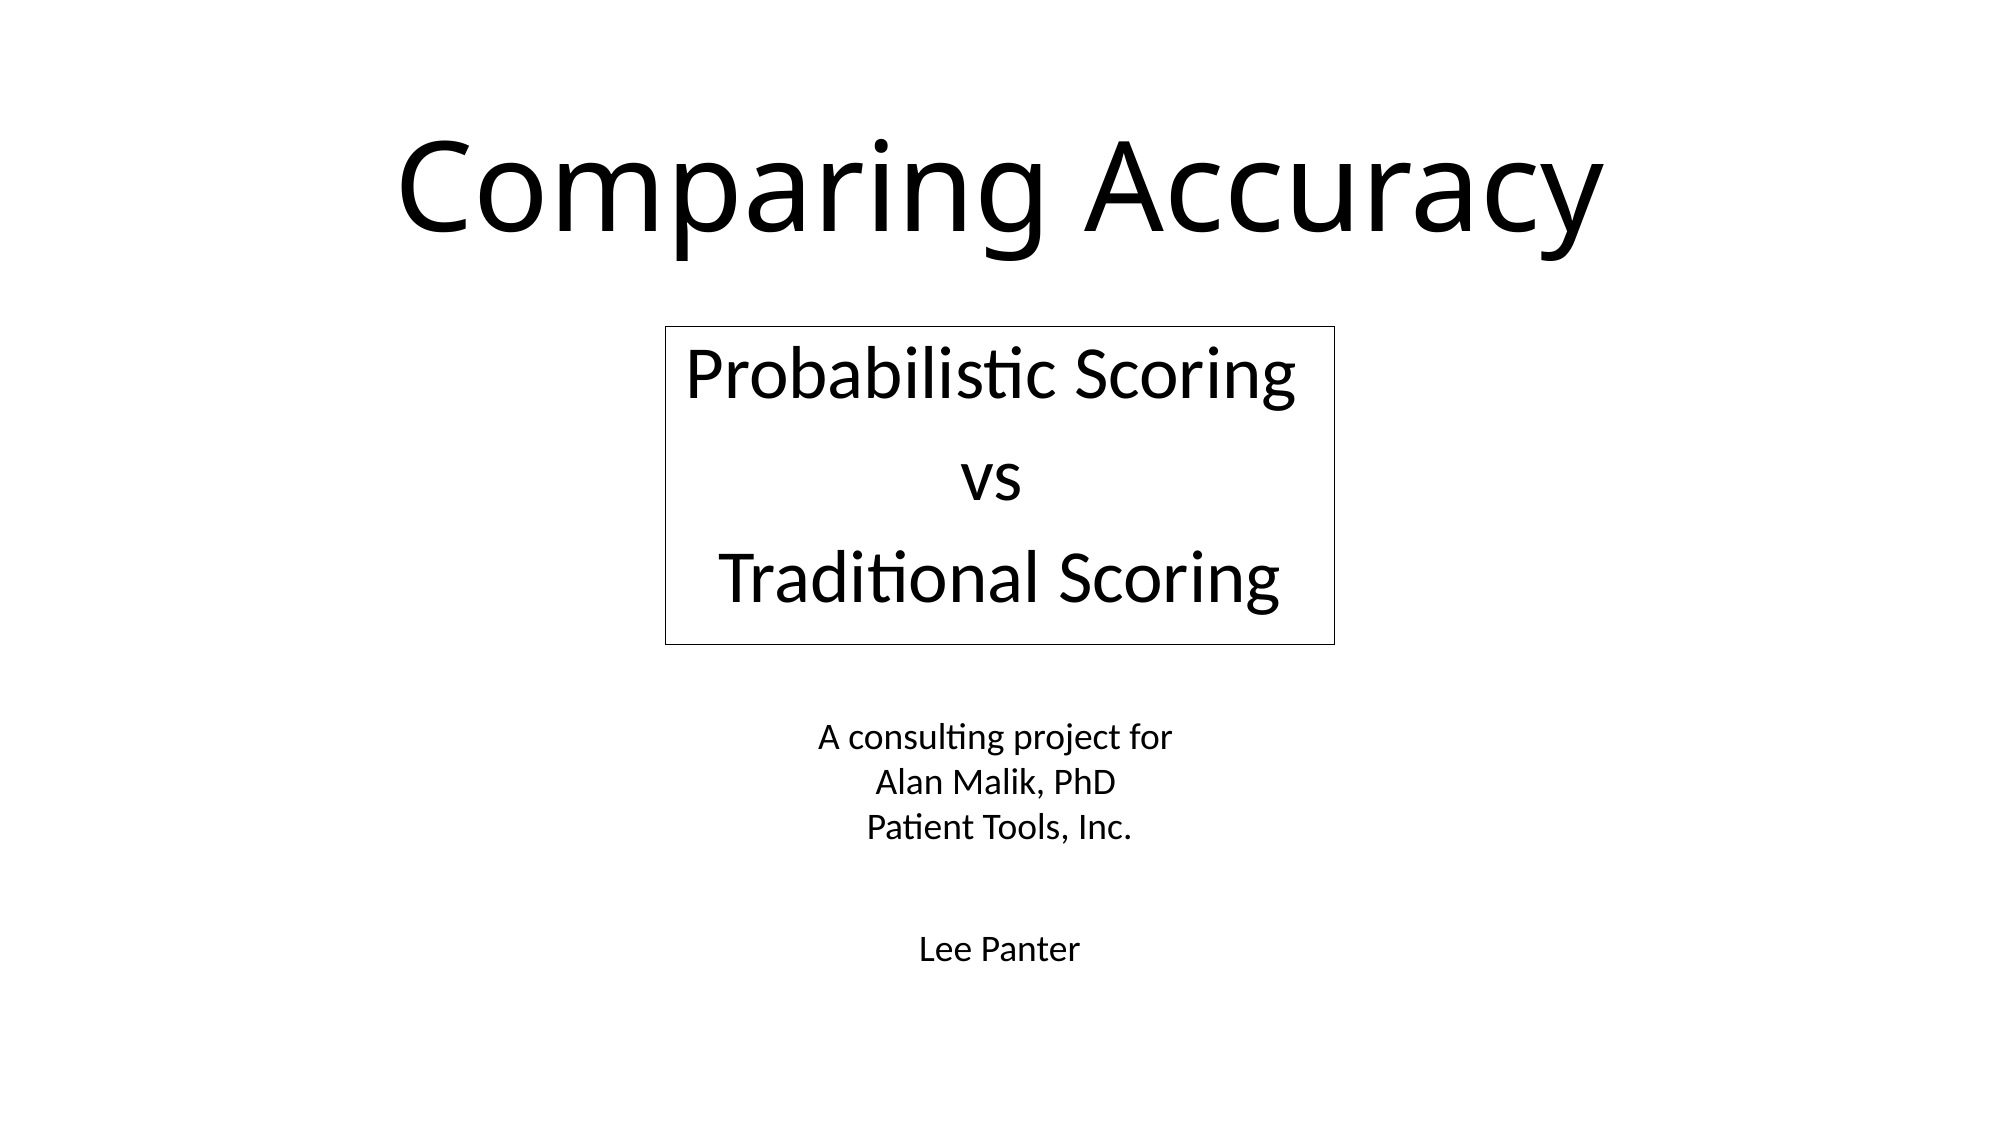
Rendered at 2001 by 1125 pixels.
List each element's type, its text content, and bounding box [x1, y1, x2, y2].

text_box Lee Panter [904, 916, 1096, 977]
text_box A consulting project for Alan Malik, PhD Patient Tools, Inc. [803, 704, 1197, 855]
title Comparing Accuracy [249, 114, 1750, 266]
subtitle Probabilistic Scoring vs Traditional Scoring [665, 326, 1335, 645]
